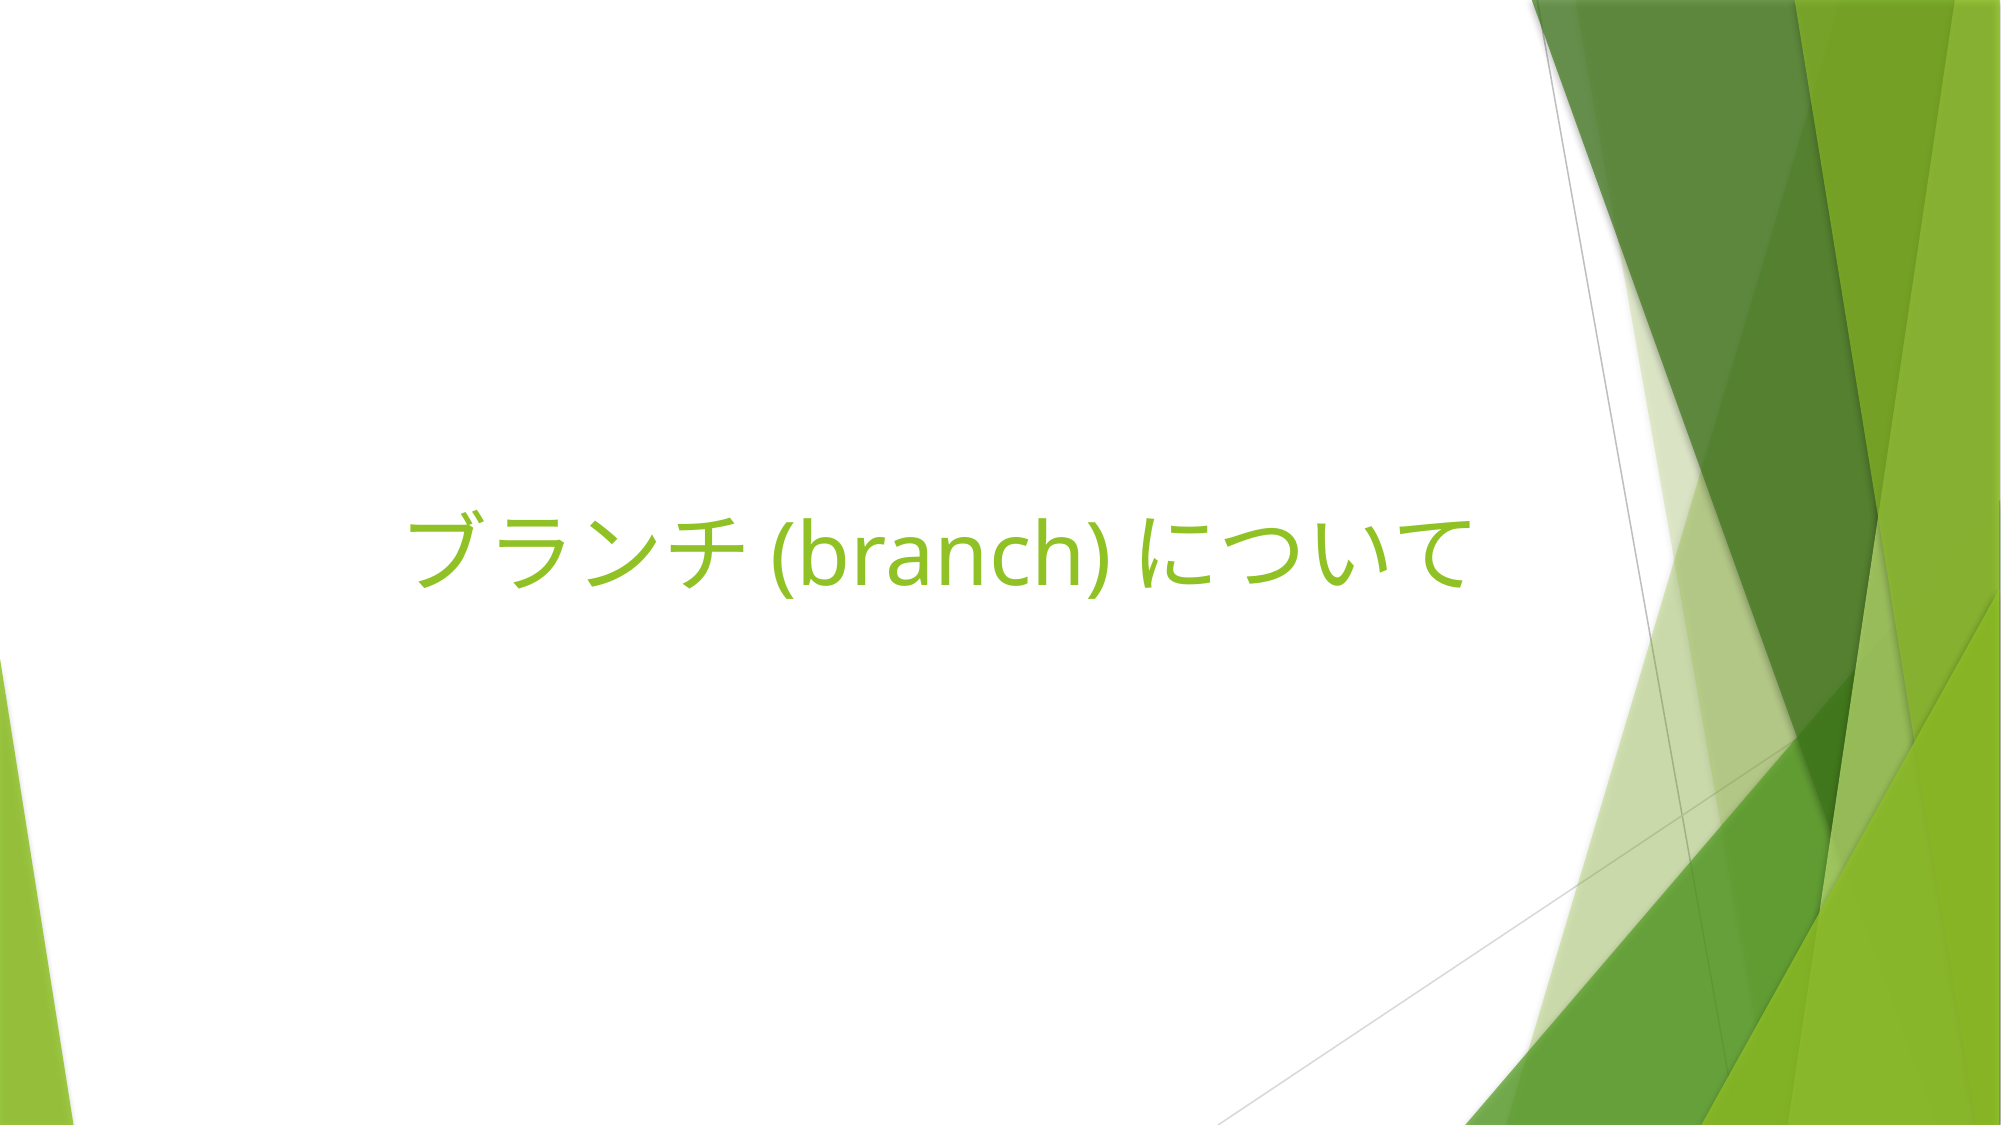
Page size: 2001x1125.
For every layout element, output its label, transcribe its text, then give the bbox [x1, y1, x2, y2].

title ブランチ(branch)について [384, 490, 1605, 635]
